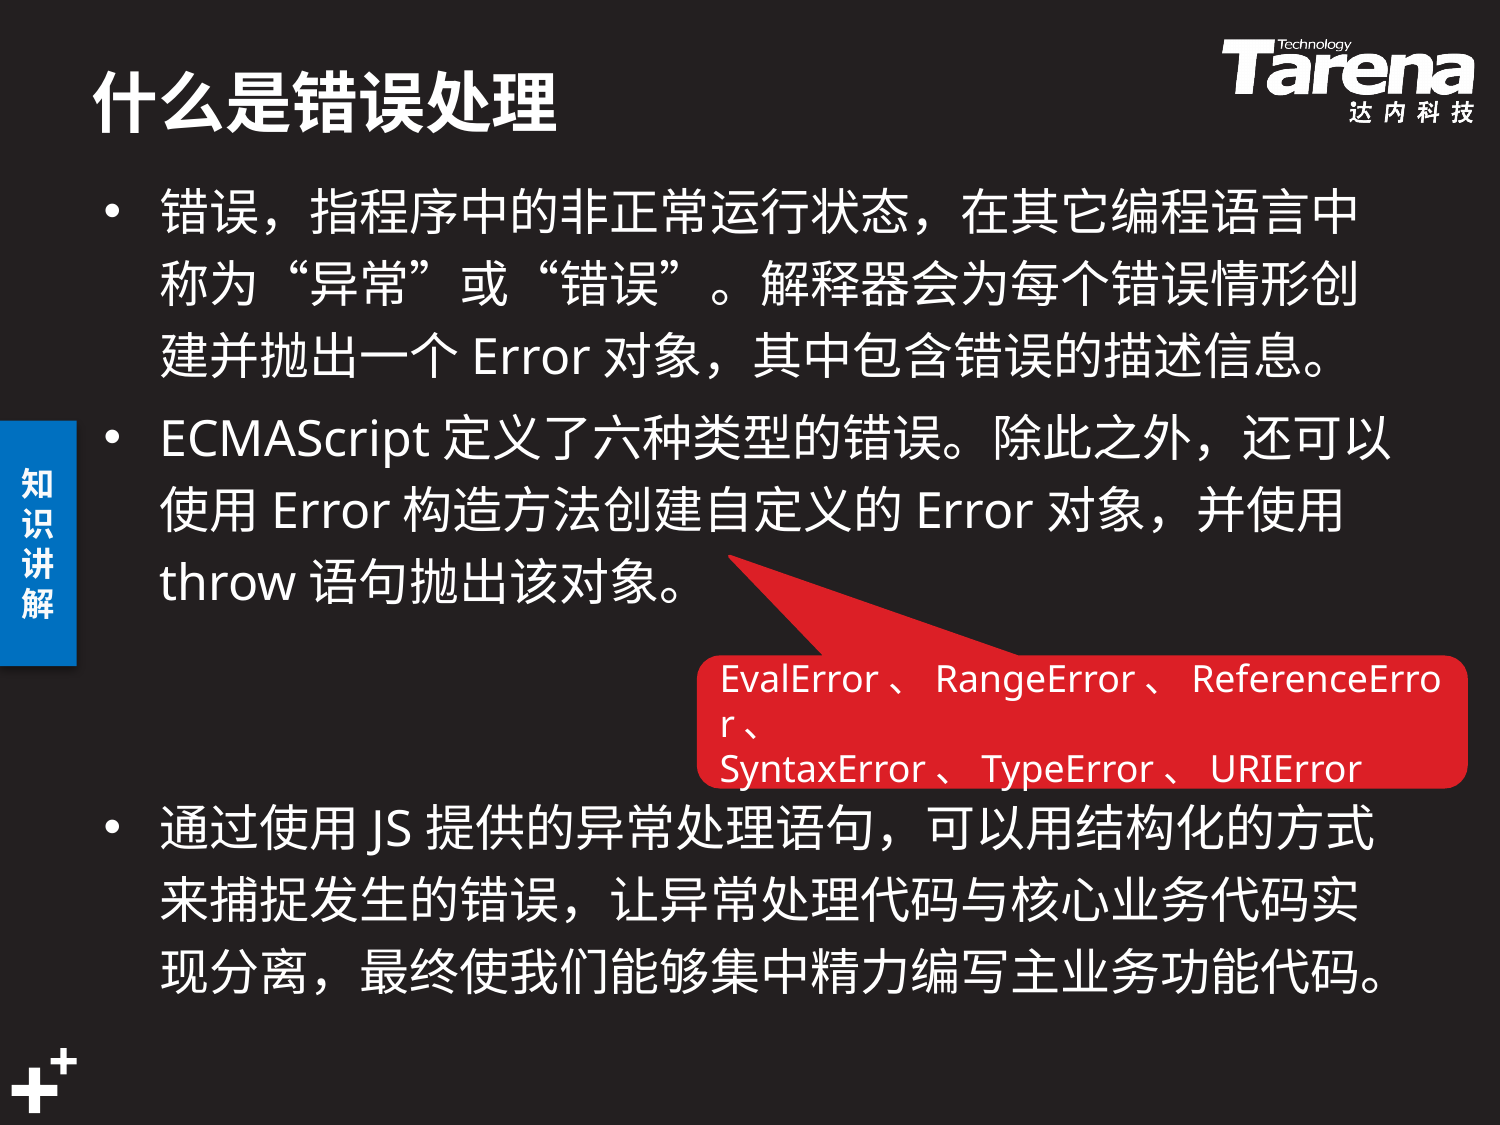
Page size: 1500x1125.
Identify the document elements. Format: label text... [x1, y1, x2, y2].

list 错误，指程序中的非正常运行状态，在其它编程语言中称为“异常”或“错误”。解释器会为每个错误情形创建并抛出一个Error对象，其中包含错误的描述信息。 ECMAScript定义了六种类型的错误。除此之外，还可以使用Error构造方法创建自定义的Error对象，并使用throw语句抛出该对象。 通过使用JS提供的异常处理语句，可以用结构化的方式来捕捉发生的错误，让异常处理代码与核心业务代码实现分离，最终使我们能够集中精力编写主业务功能代码。 [88, 160, 1412, 1025]
title 什么是错误处理 [76, 42, 1188, 160]
picture [1222, 39, 1475, 123]
text_box EvalError、RangeError、ReferenceError、 SyntaxError、TypeError、URIError [695, 553, 1470, 791]
